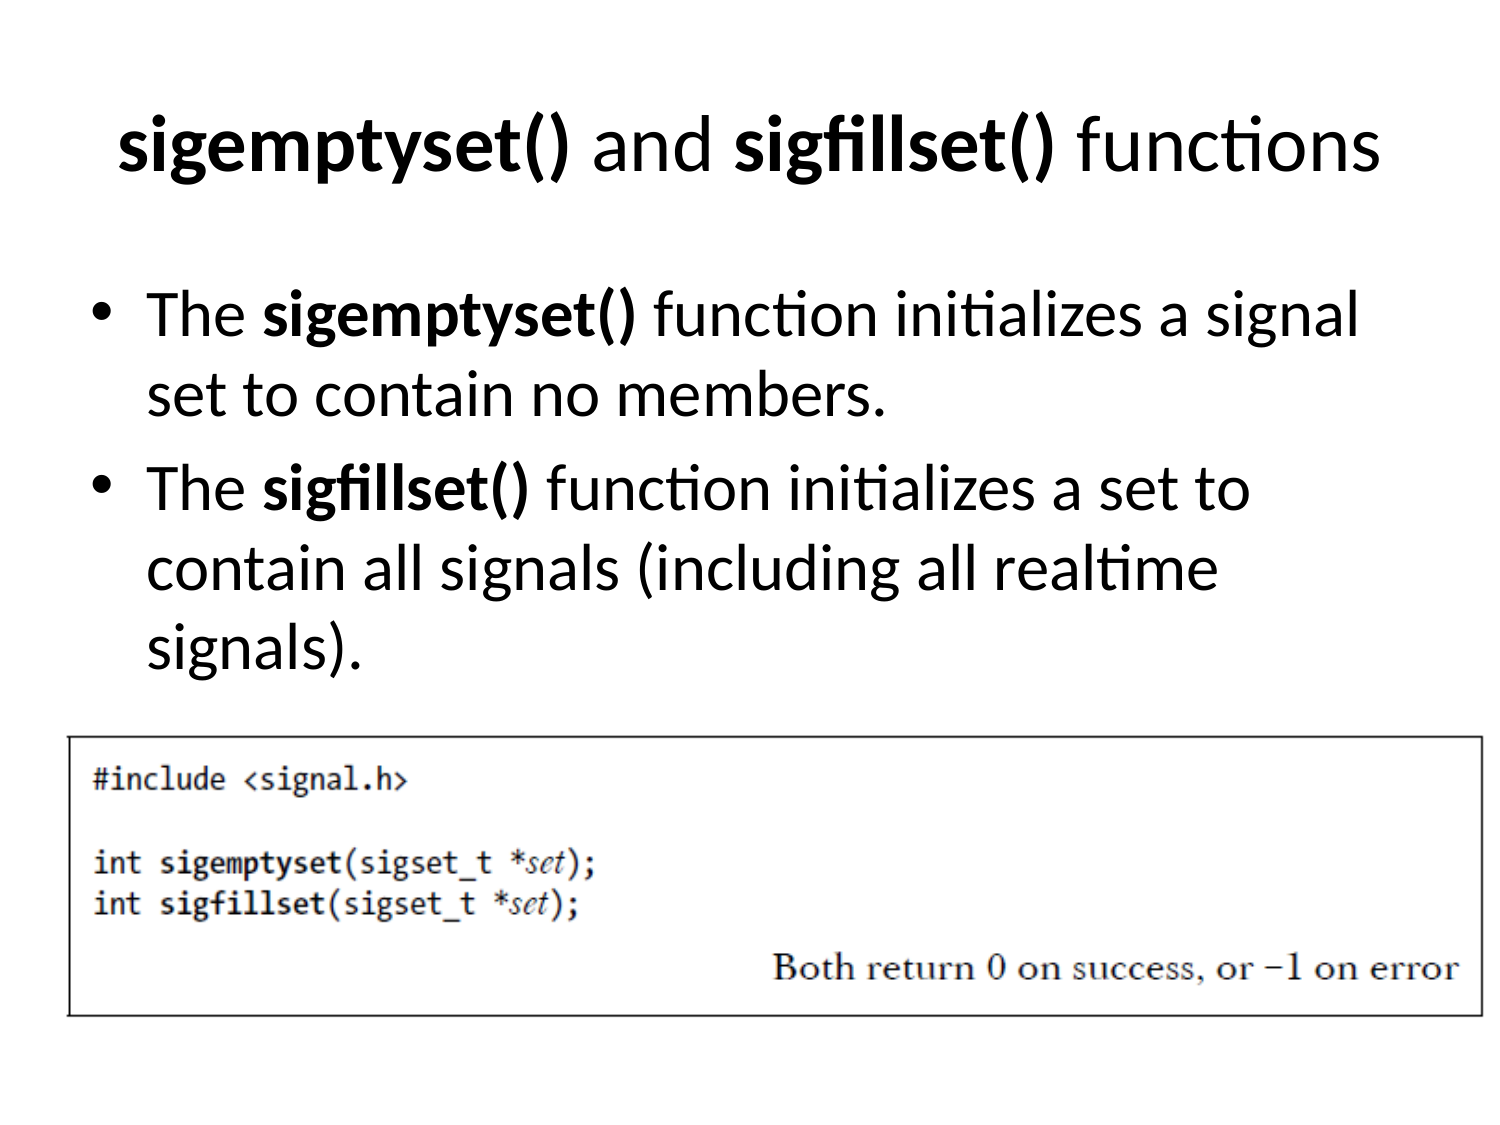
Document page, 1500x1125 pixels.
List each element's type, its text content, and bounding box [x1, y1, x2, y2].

picture [45, 714, 1500, 1032]
list The sigemptyset() function initializes a signal set to contain no members. The sigfillset() function initializes a set to contain all signals (including all realtime signals). [75, 262, 1425, 713]
title sigemptyset() and sigfillset() functions [75, 45, 1425, 233]
